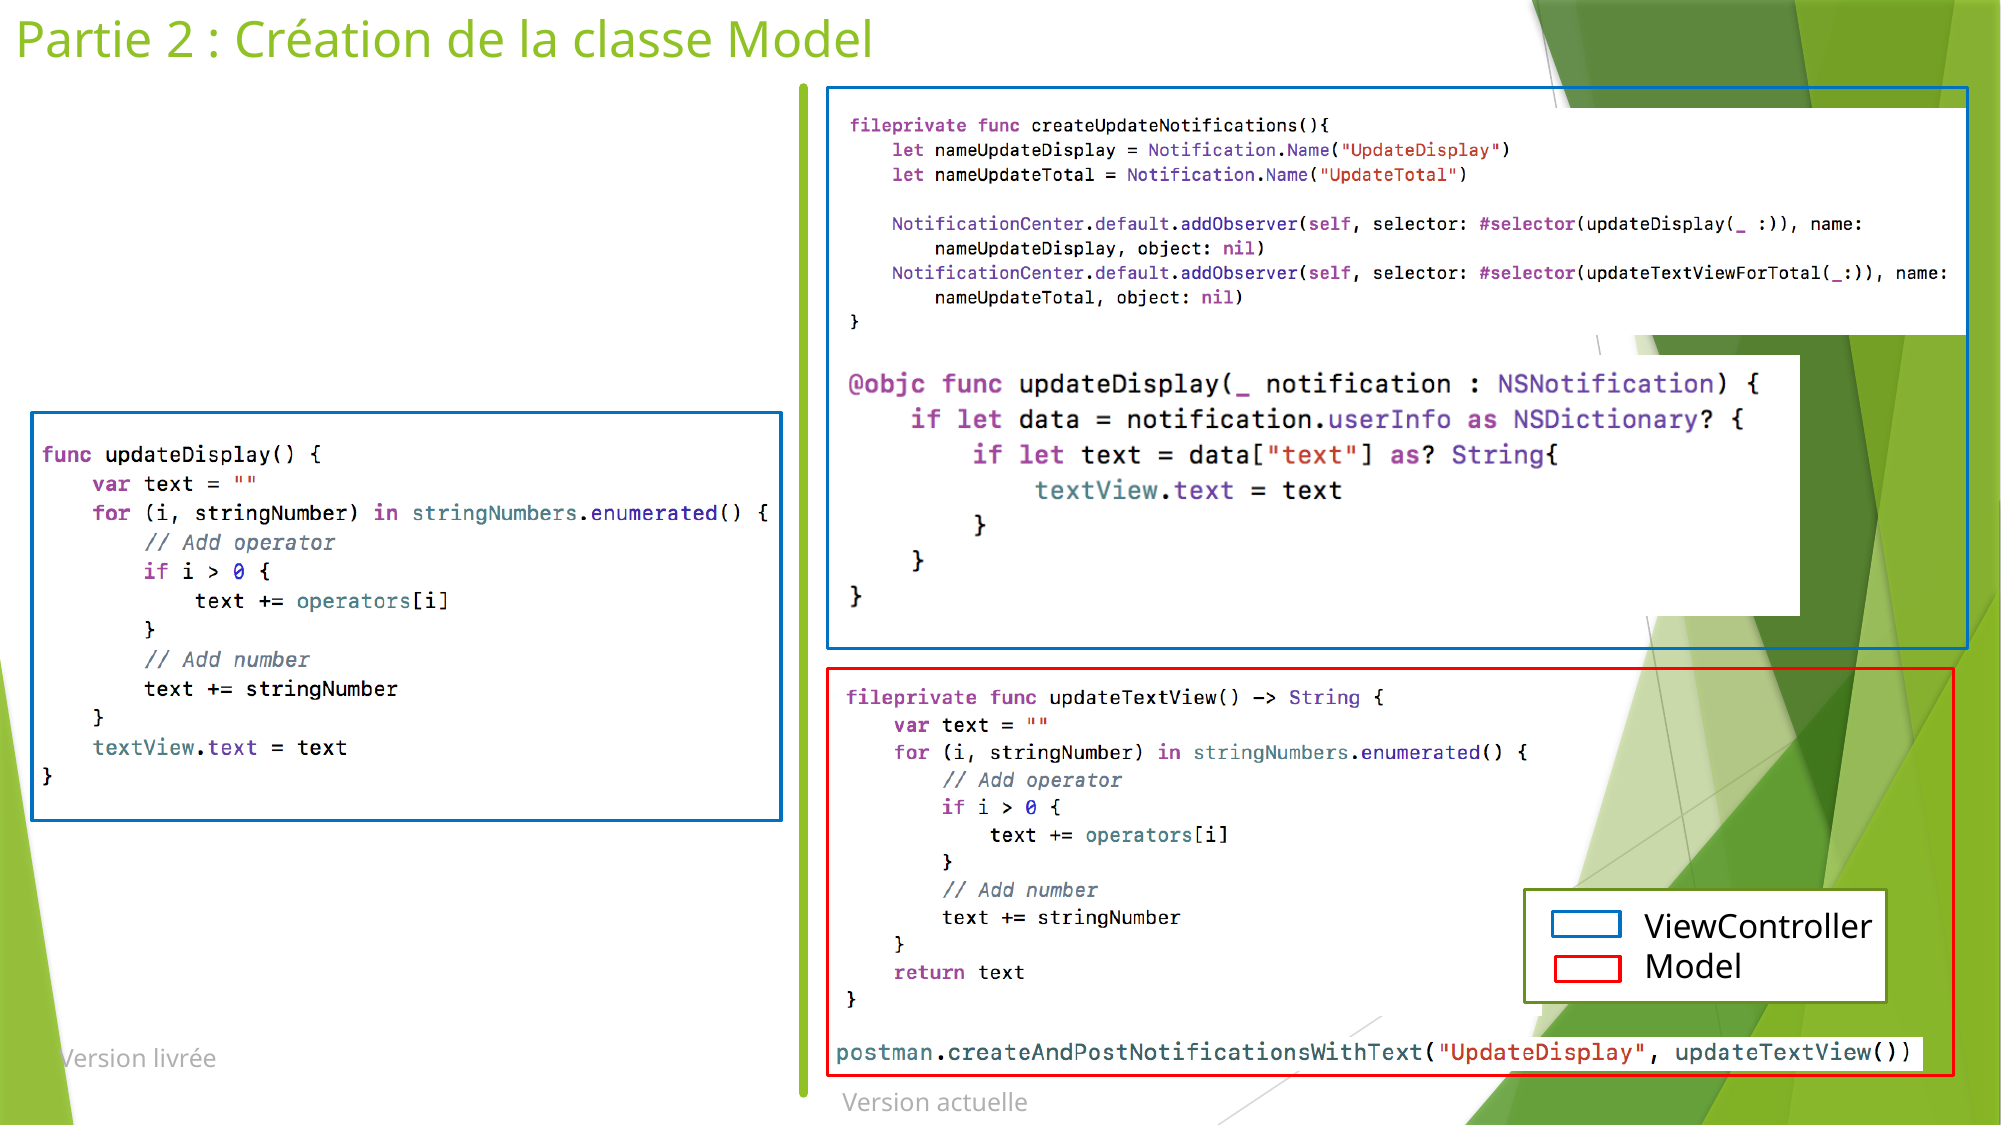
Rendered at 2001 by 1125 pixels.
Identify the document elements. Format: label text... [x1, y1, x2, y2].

picture [840, 108, 1968, 336]
text_box [1554, 955, 1622, 983]
picture [827, 1036, 1923, 1072]
text_box [826, 86, 1969, 650]
text_box [30, 808, 783, 822]
text_box Version actuelle [827, 1080, 1044, 1125]
picture [31, 432, 802, 800]
text_box [826, 667, 1955, 1077]
text_box Version livrée [44, 1035, 232, 1080]
title Partie 2 : Création de la classe Model [0, 0, 1293, 102]
picture [804, 354, 1800, 1017]
text_box [30, 411, 783, 432]
